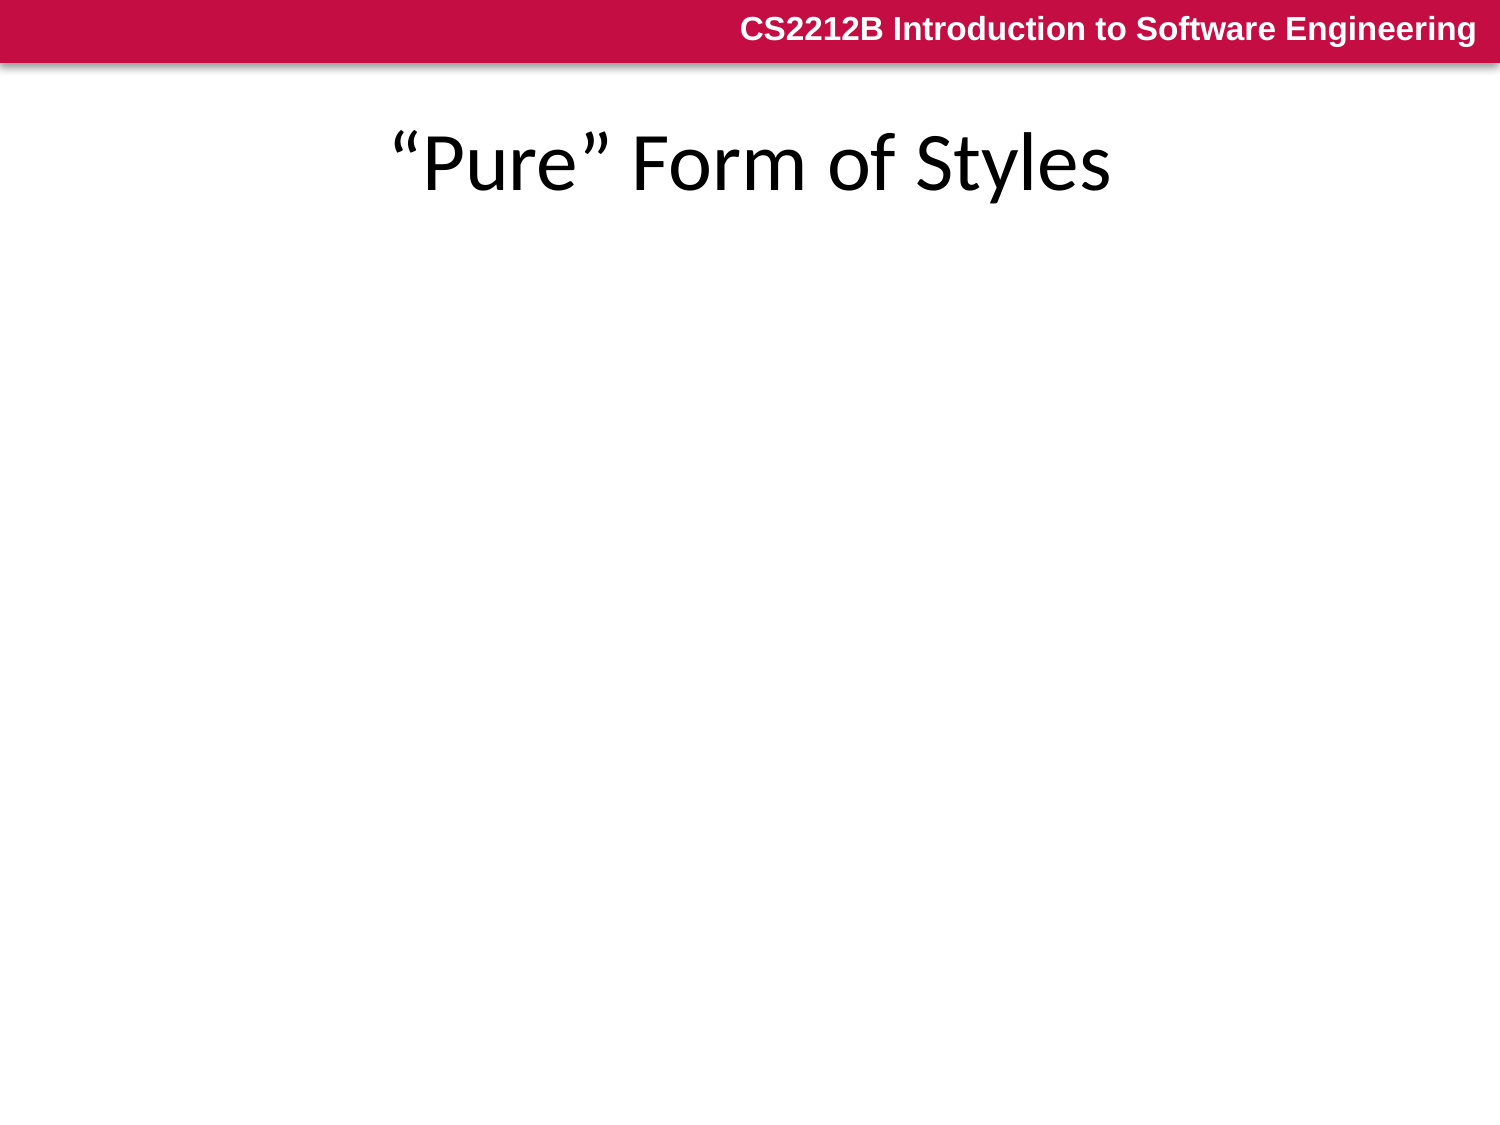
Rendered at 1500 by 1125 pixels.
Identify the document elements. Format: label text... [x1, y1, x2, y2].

picture [0, 0, 1500, 63]
title “Pure” Form of Styles [112, 99, 1388, 288]
